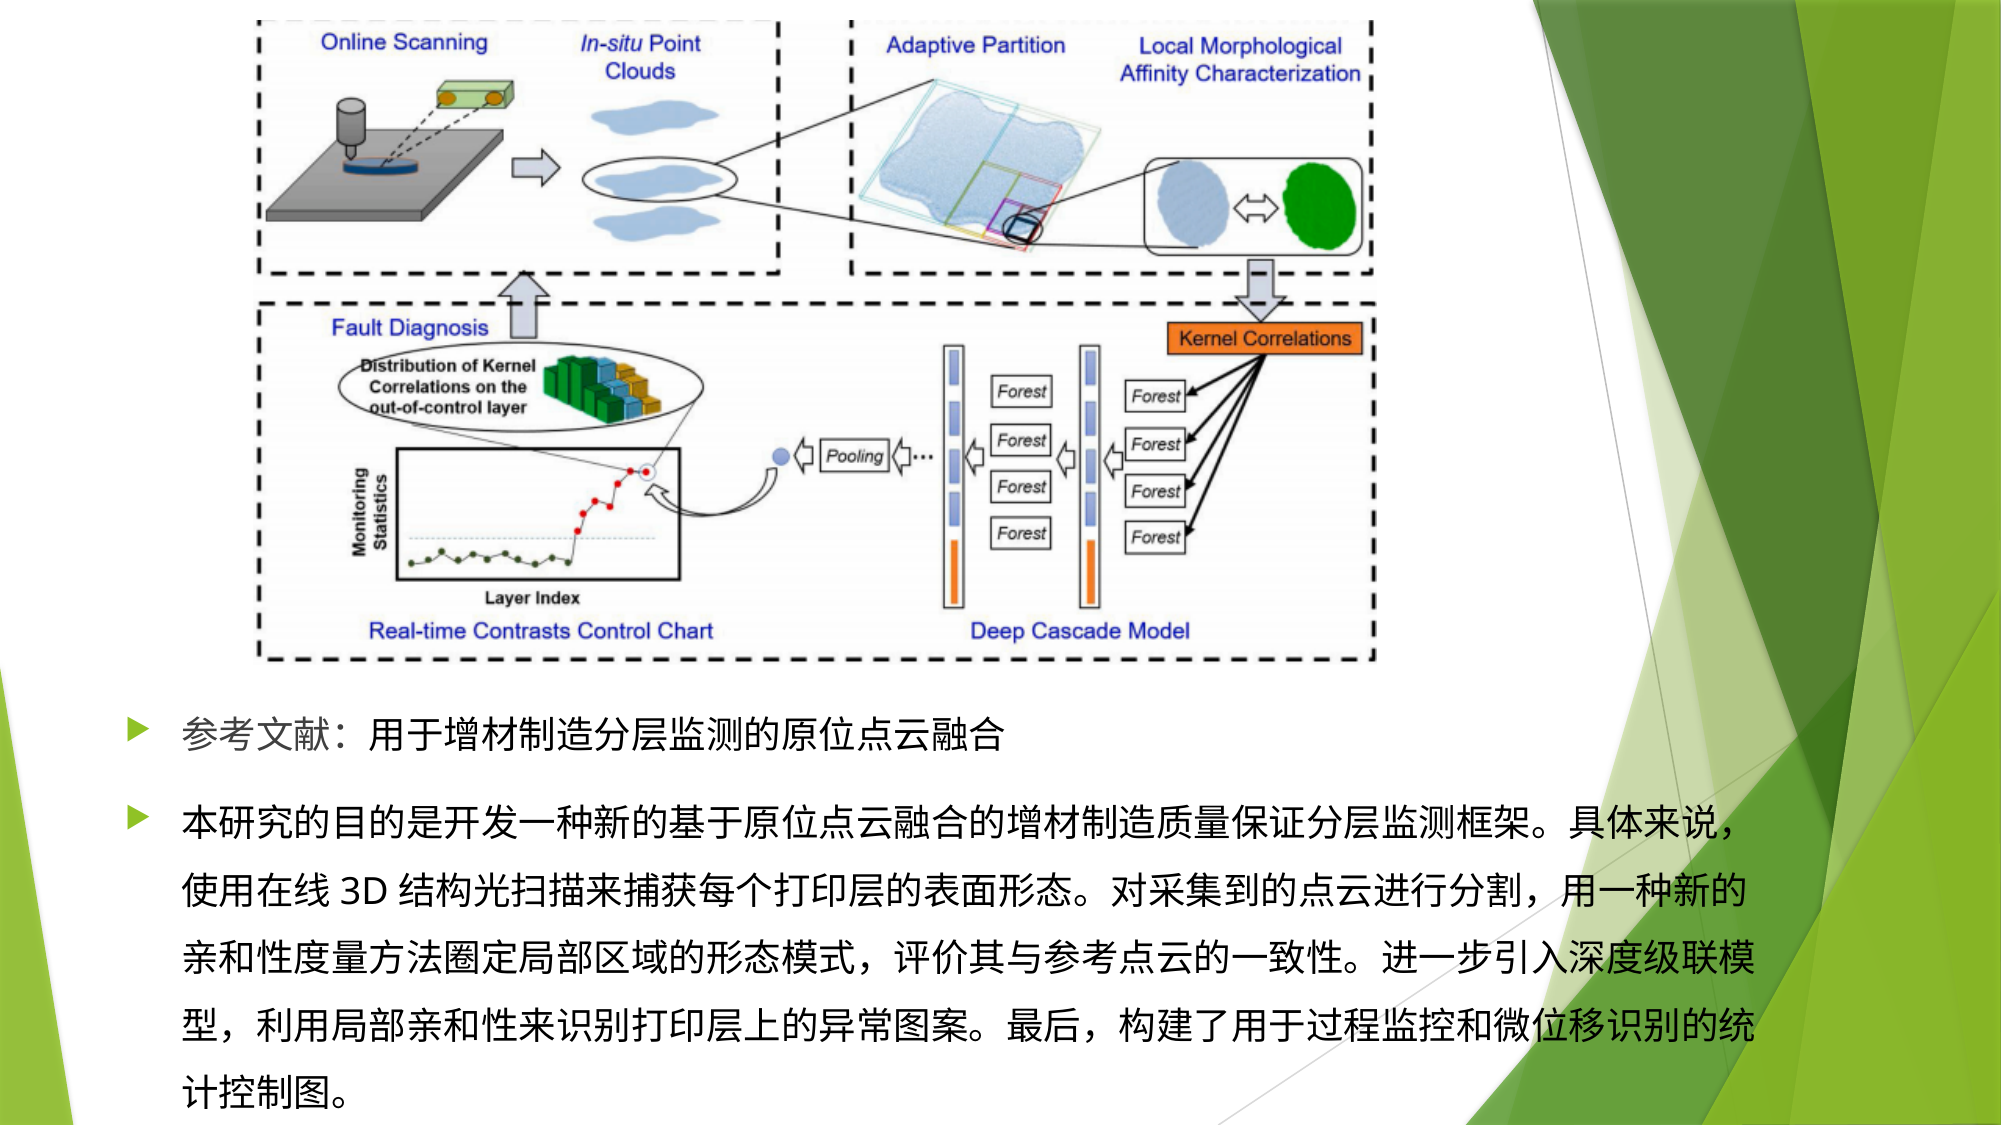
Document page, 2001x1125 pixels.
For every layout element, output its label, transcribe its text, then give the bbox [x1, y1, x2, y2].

picture [252, 20, 1377, 669]
list 参考文献：用于增材制造分层监测的原位点云融合 本研究的目的是开发一种新的基于原位点云融合的增材制造质量保证分层监测框架。具体来说，使用在线3D结构光扫描来捕获每个打印层的表面形态。对采集到的点云进行分割，用一种新的亲和性度量方法圈定局部区域的形态模式，评价其与参考点云的一致性。进一步引入深度级联模型，利用局部亲和性来识别打印层上的异常图案。最后，构建了用于过程监控和微位移识别的统计控制图。 [109, 681, 1800, 1125]
